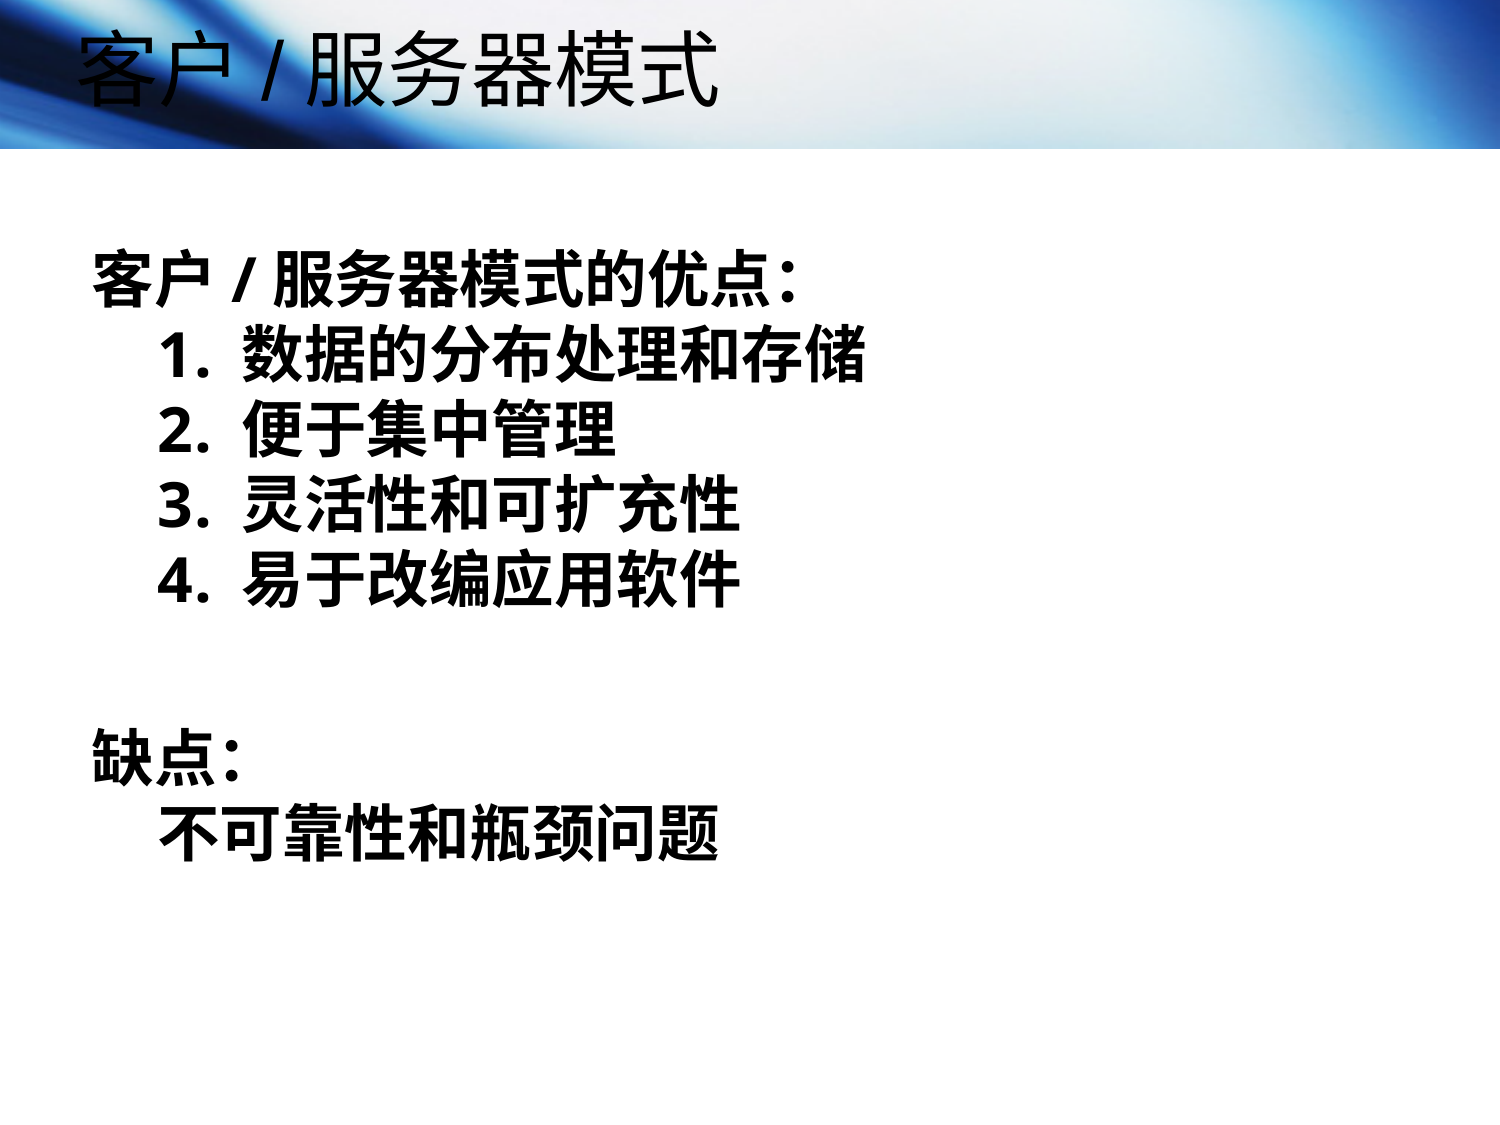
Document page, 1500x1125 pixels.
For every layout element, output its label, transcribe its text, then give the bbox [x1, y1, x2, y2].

list 客户/服务器模式的优点： 数据的分布处理和存储 便于集中管理 灵活性和可扩充性 易于改编应用软件 缺点： 不可靠性和瓶颈问题 [76, 232, 1438, 953]
title 客户/服务器模式 [75, 24, 1425, 118]
picture [0, 0, 1500, 149]
